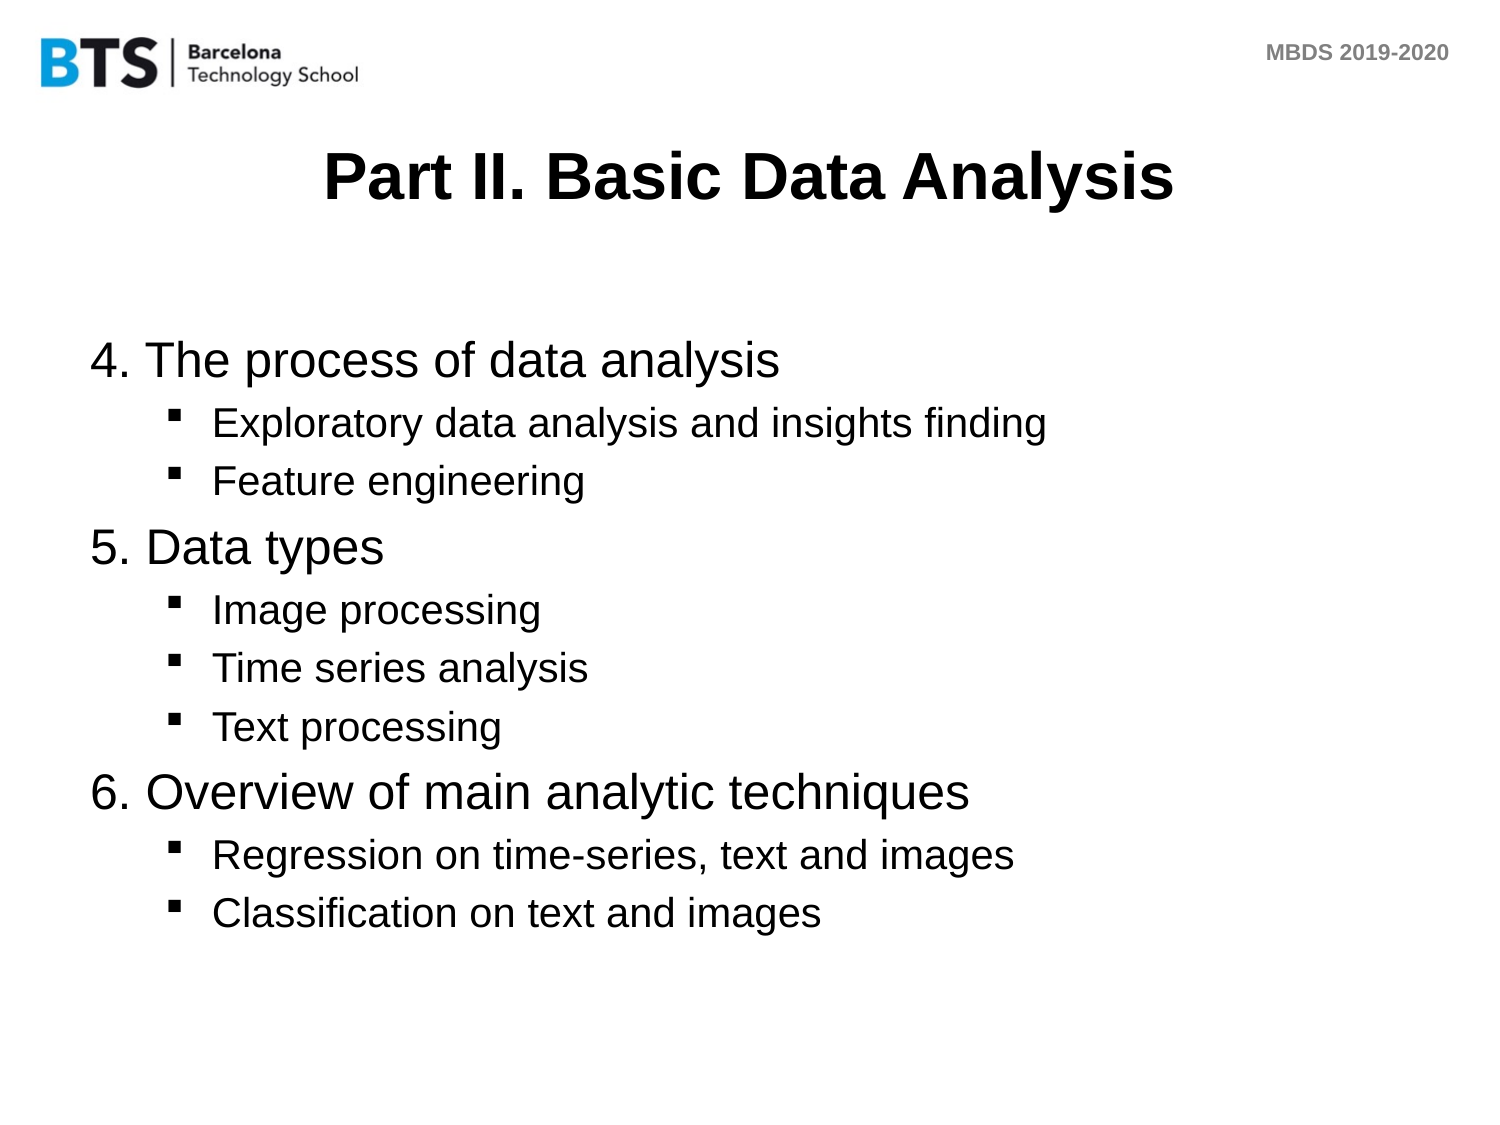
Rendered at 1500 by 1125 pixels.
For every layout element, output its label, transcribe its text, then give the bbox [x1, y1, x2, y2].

picture [19, 22, 381, 103]
title Part II. Basic Data Analysis [75, 78, 1425, 249]
list 4. The process of data analysis Exploratory data analysis and insights finding Feature engineering 5. Data types Image processing Time series analysis Text processing 6. Overview of main analytic techniques Regression on time-series, text and images Classification on text and images [75, 249, 1425, 1054]
picture [52, 47, 66, 58]
picture [52, 65, 67, 78]
